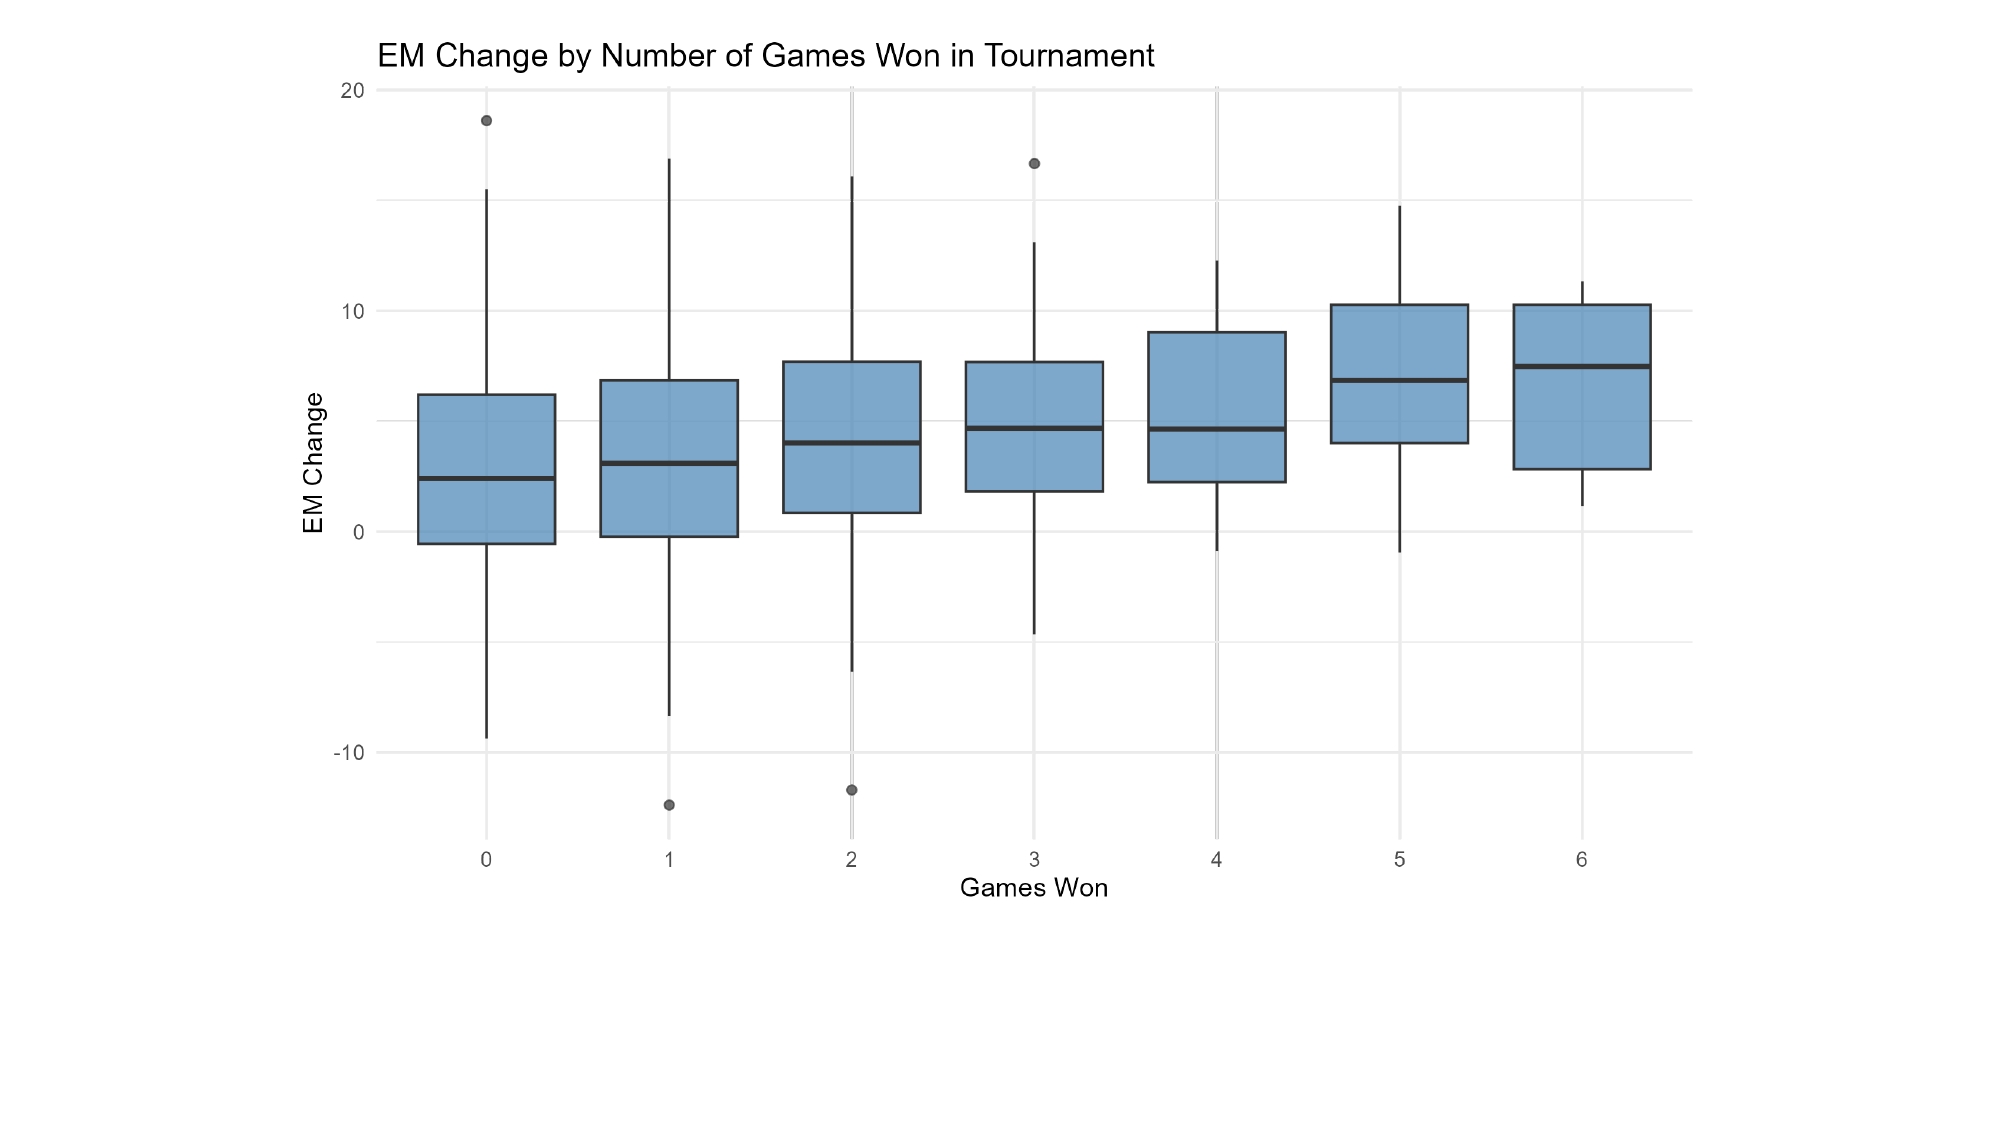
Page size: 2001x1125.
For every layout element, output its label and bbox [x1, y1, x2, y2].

picture [289, 29, 1706, 915]
